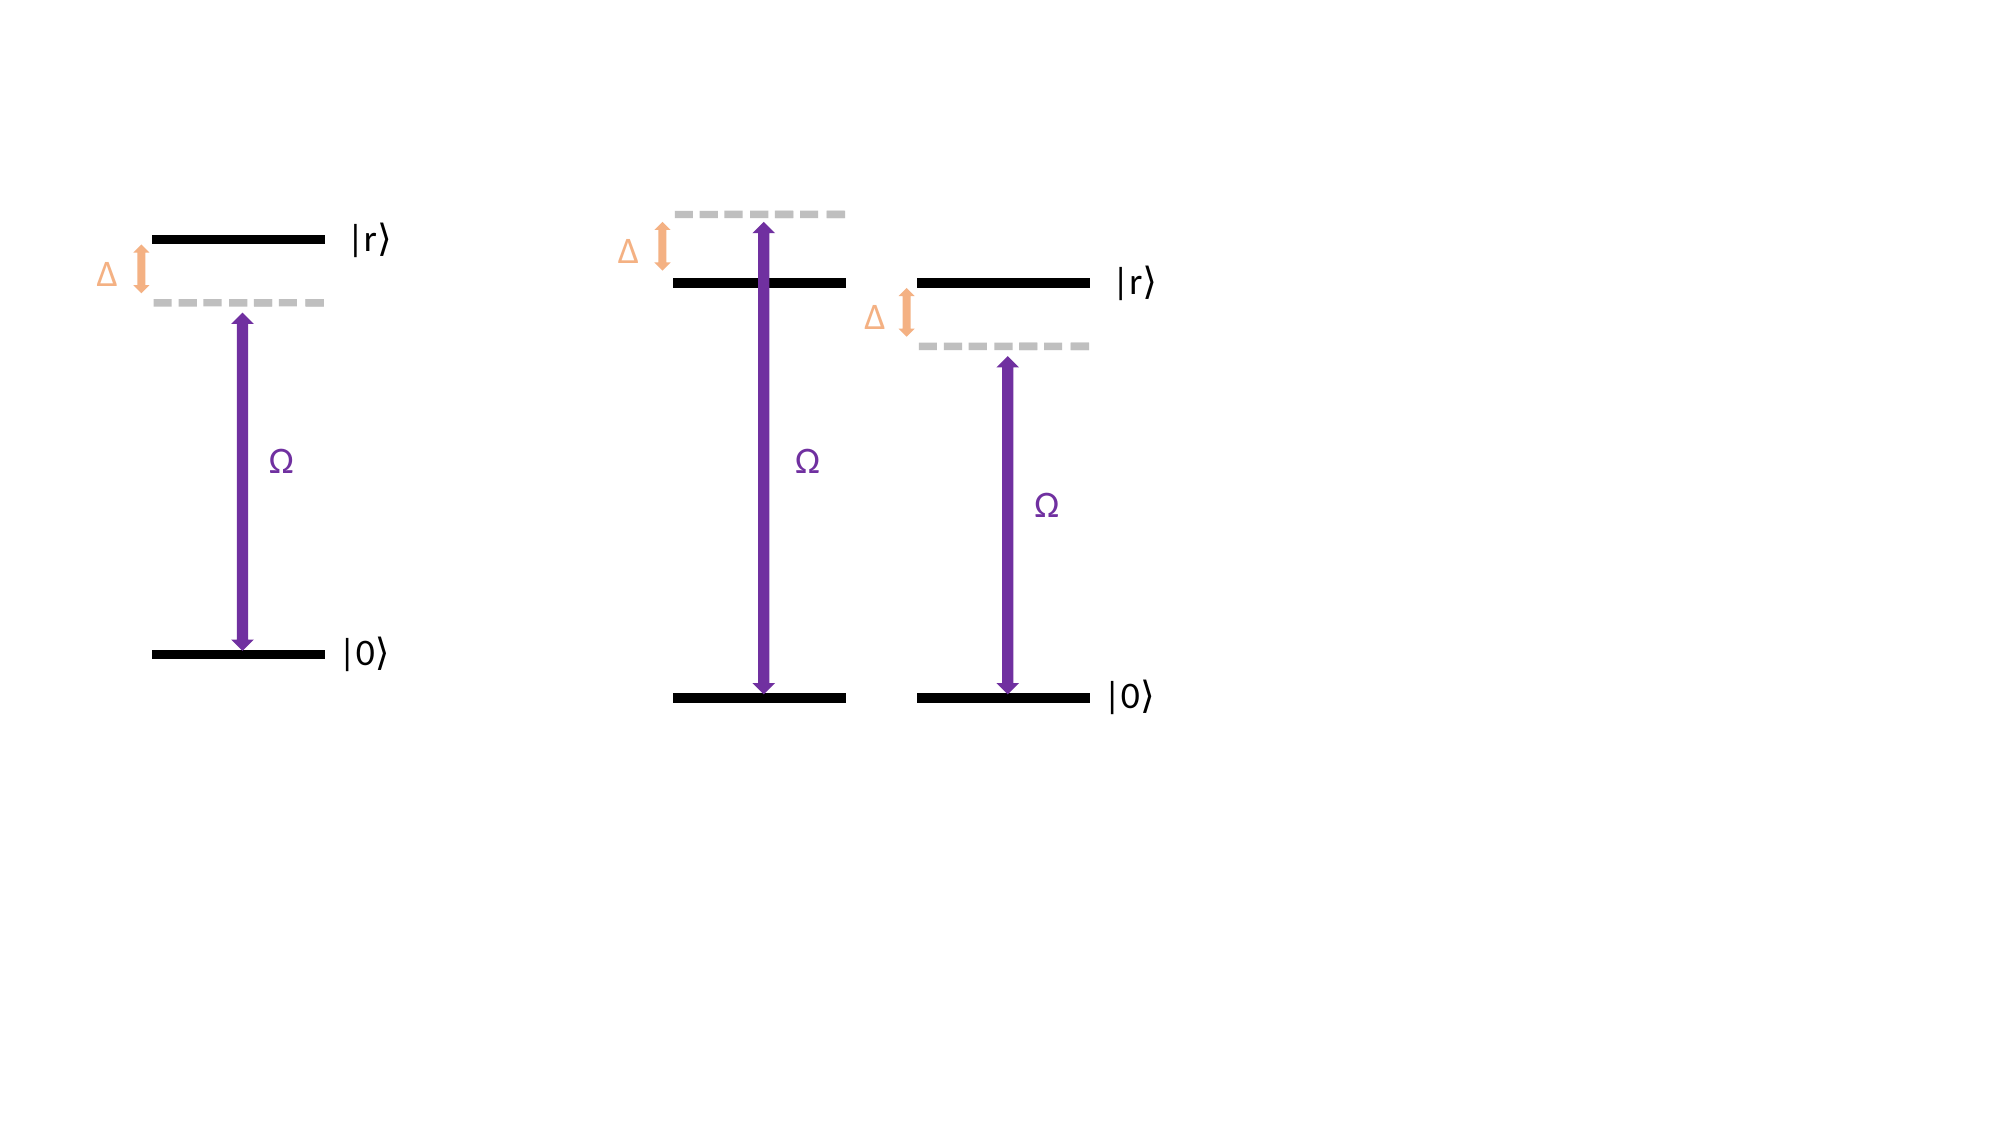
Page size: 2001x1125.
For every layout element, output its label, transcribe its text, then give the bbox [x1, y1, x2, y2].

text_box [993, 354, 1022, 696]
text_box [674, 210, 694, 219]
text_box [253, 298, 273, 308]
text_box Δ [849, 284, 901, 345]
text_box [1043, 342, 1063, 351]
text_box |0⟩ [1088, 664, 1181, 724]
text_box [673, 278, 756, 288]
text_box Ω [1019, 472, 1075, 532]
text_box [917, 693, 1088, 703]
text_box [1018, 342, 1038, 351]
text_box Δ [603, 218, 655, 279]
text_box [918, 342, 938, 351]
text_box [723, 210, 744, 219]
text_box [202, 298, 223, 308]
text_box [749, 220, 778, 696]
text_box [771, 278, 846, 288]
text_box [278, 298, 298, 308]
text_box [699, 210, 719, 219]
text_box [826, 210, 846, 219]
text_box Ω [780, 428, 836, 489]
text_box [749, 210, 769, 219]
text_box |r⟩ [332, 206, 407, 312]
text_box |0⟩ [323, 620, 416, 681]
text_box [774, 210, 794, 219]
text_box Ω [254, 428, 309, 489]
text_box [228, 311, 257, 653]
text_box [651, 220, 674, 273]
text_box [943, 342, 963, 351]
text_box |r⟩ [1097, 250, 1172, 355]
text_box [917, 278, 1090, 288]
text_box [799, 210, 819, 219]
text_box ` [153, 298, 173, 308]
text_box [896, 286, 918, 339]
text_box Δ [81, 241, 133, 301]
text_box [993, 342, 1014, 351]
text_box [673, 693, 846, 703]
text_box [130, 243, 152, 295]
text_box [1070, 342, 1090, 351]
text_box [304, 298, 325, 308]
text_box [178, 298, 198, 308]
text_box [968, 342, 988, 351]
text_box [152, 235, 325, 244]
text_box [228, 298, 248, 308]
text_box [152, 650, 323, 659]
